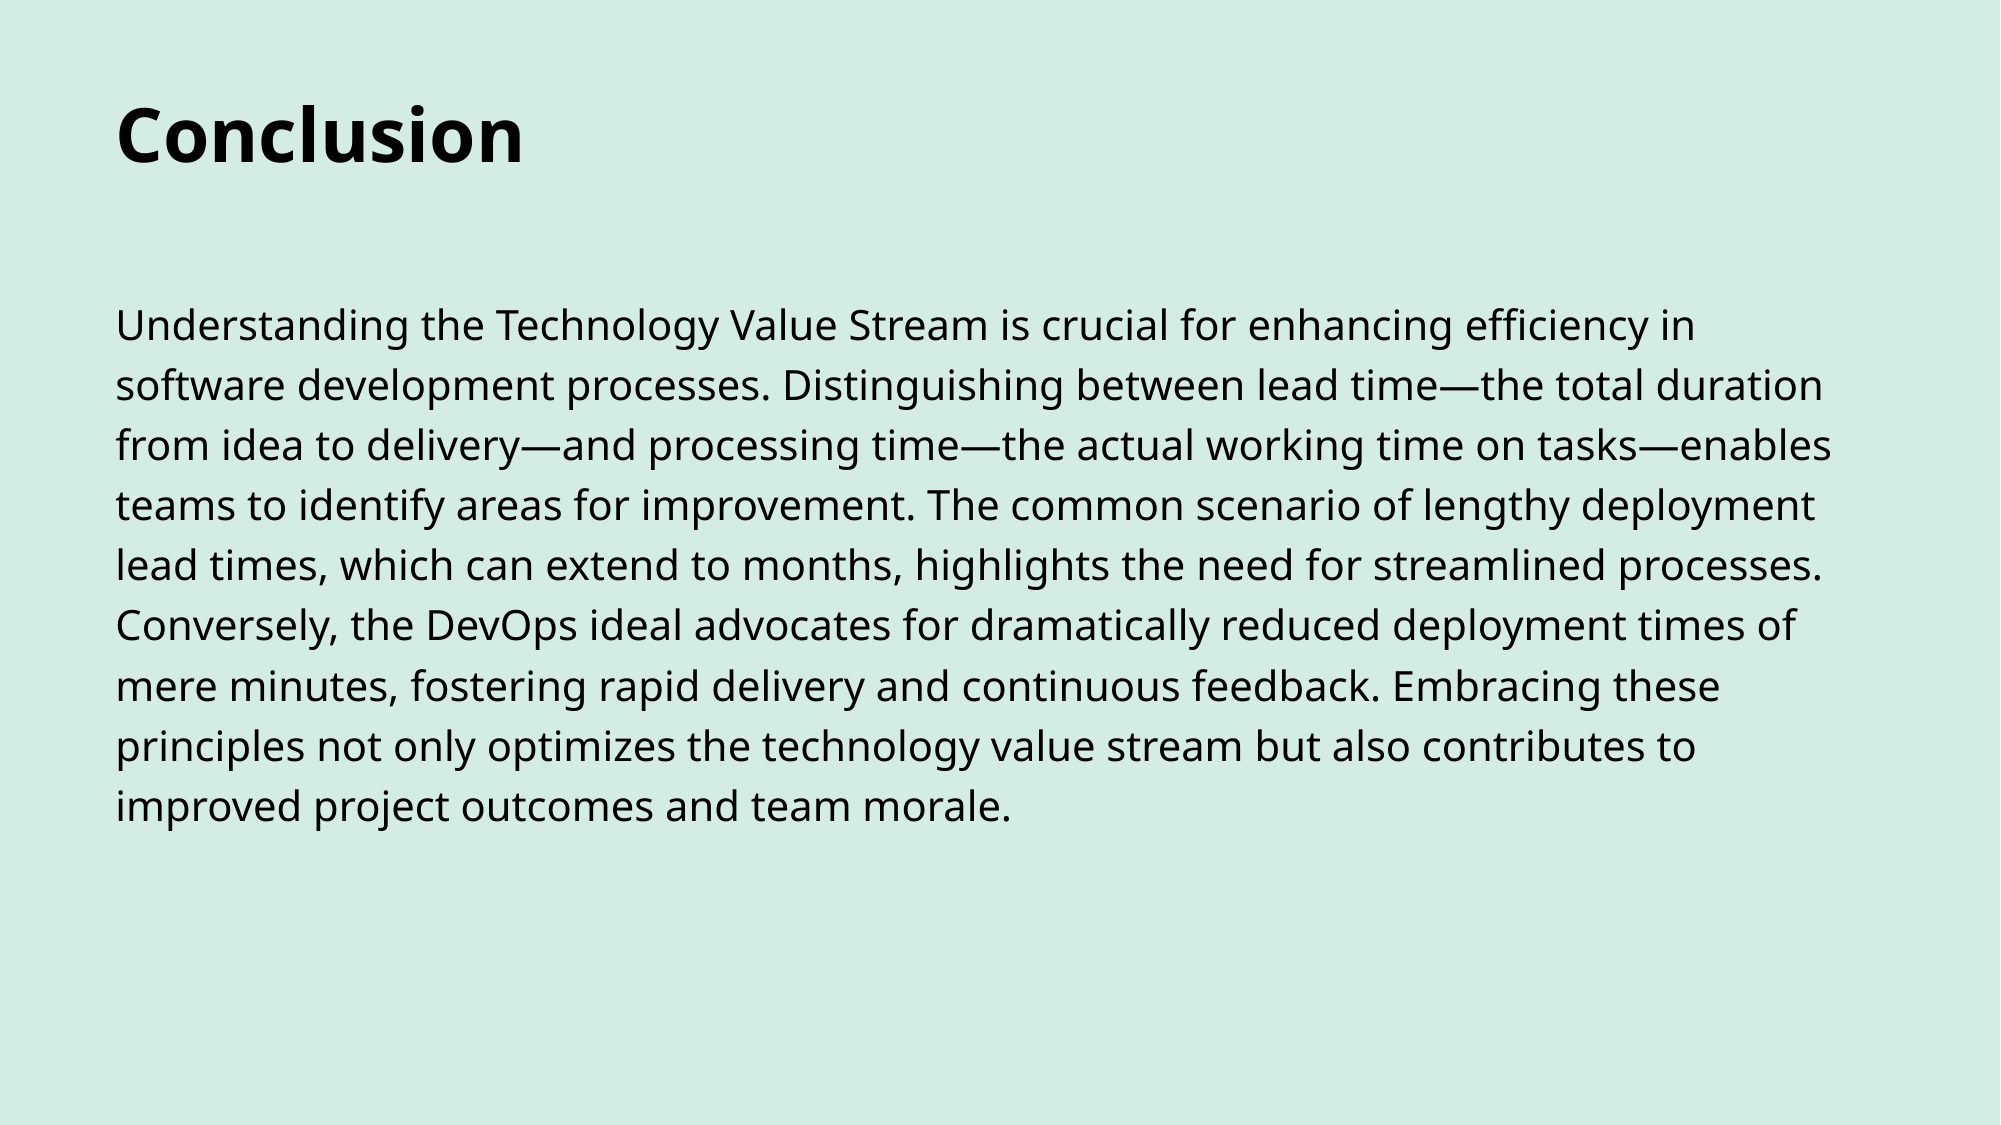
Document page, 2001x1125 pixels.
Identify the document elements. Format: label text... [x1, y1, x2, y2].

list Understanding the Technology Value Stream is crucial for enhancing efficiency in software development processes. Distinguishing between lead time—the total duration from idea to delivery—and processing time—the actual working time on tasks—enables teams to identify areas for improvement. The common scenario of lengthy deployment lead times, which can extend to months, highlights the need for streamlined processes. Conversely, the DevOps ideal advocates for dramatically reduced deployment times of mere minutes, fostering rapid delivery and continuous feedback. Embracing these principles not only optimizes the technology value stream but also contributes to improved project outcomes and team morale. [100, 281, 1849, 1035]
title Conclusion [100, 90, 1849, 276]
